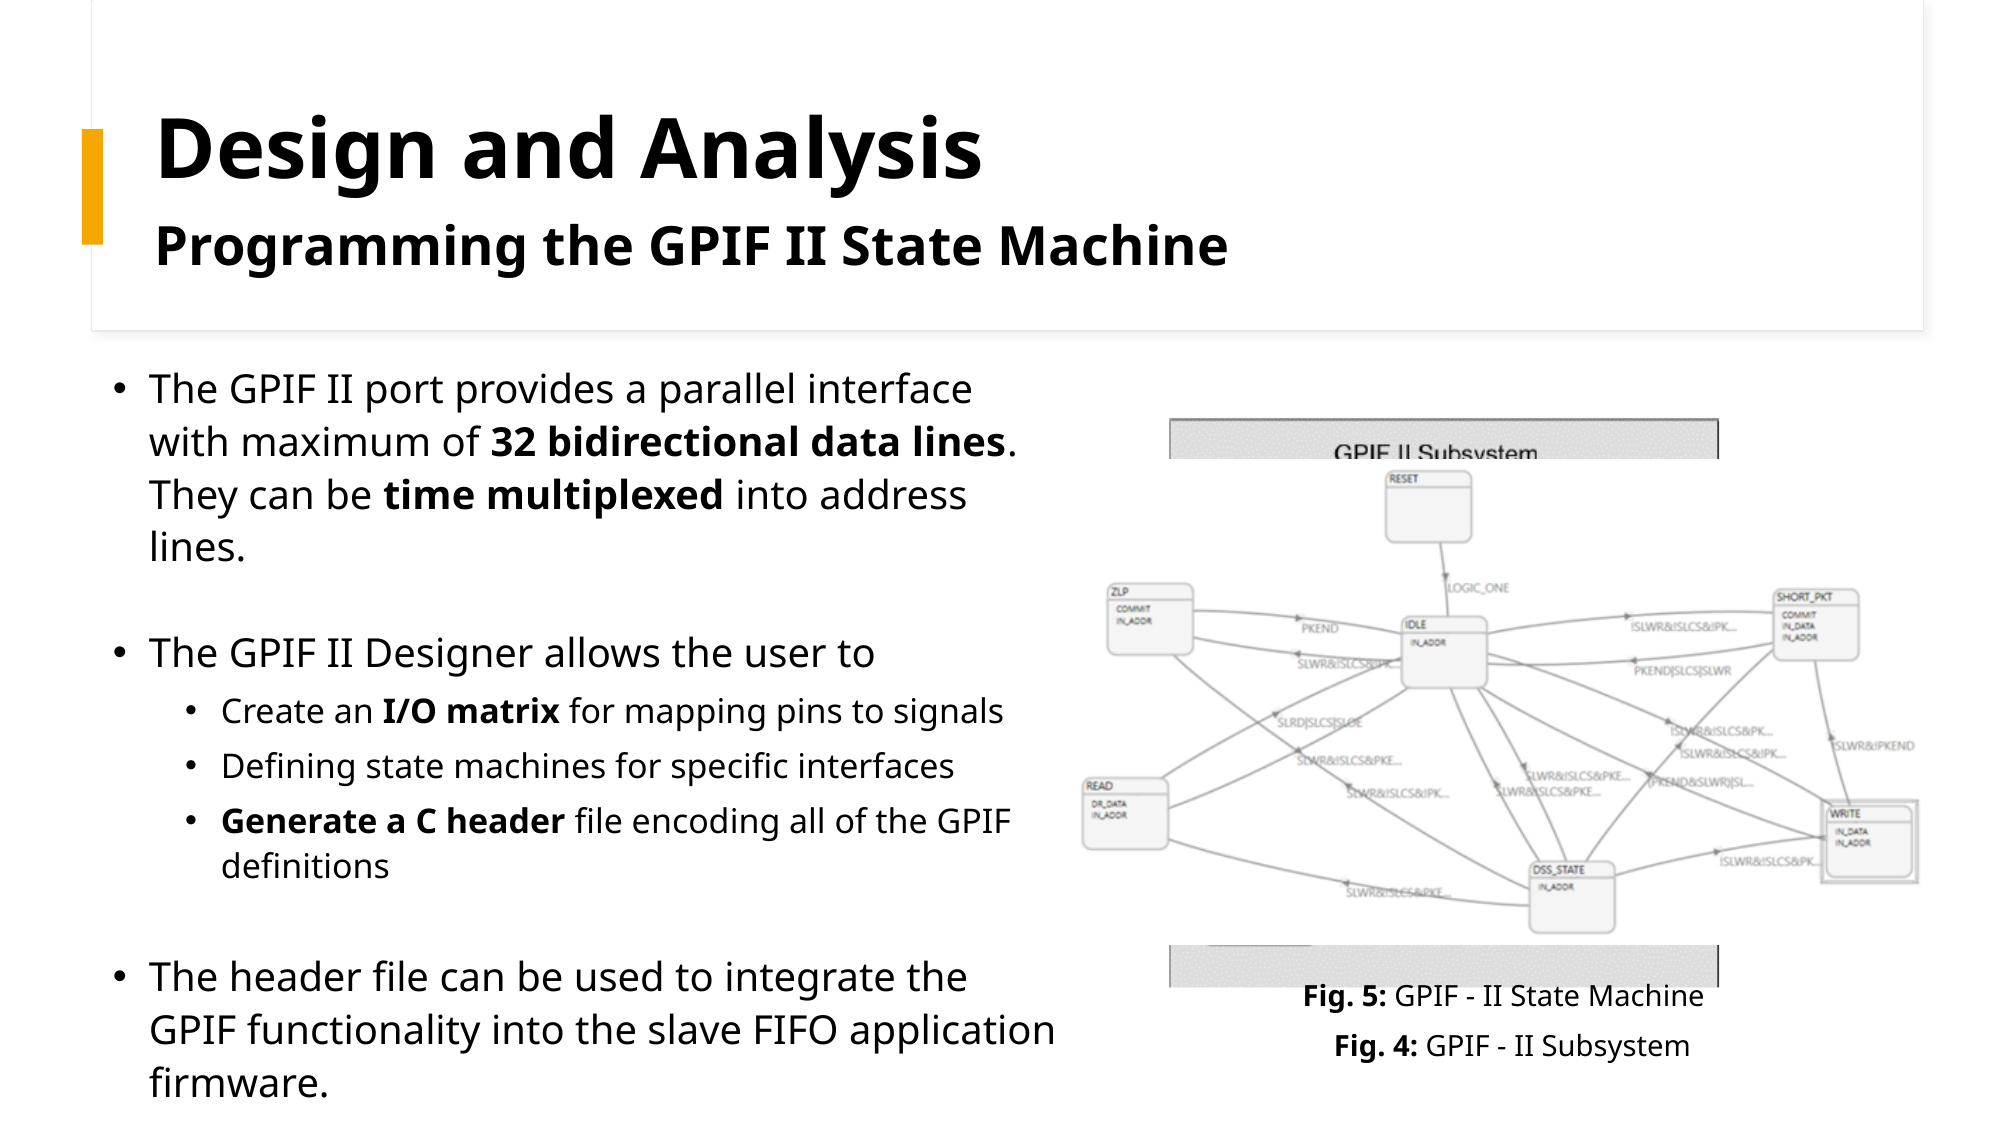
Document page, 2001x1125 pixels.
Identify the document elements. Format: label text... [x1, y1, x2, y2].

list The GPIF II port provides a parallel interface with maximum of 32 bidirectional data lines. They can be time multiplexed into address lines. The GPIF II Designer allows the user to Create an I/O matrix for mapping pins to signals Defining state machines for specific interfaces Generate a C header file encoding all of the GPIF definitions The header file can be used to integrate the GPIF functionality into the slave FIFO application firmware. [97, 351, 1080, 1114]
picture [1079, 414, 1929, 990]
title Programming the GPIF II State Machine [139, 151, 1808, 345]
text_box Fig. 4: GPIF - II Subsystem [1319, 1020, 1706, 1070]
text_box Design and Analysis [139, 54, 1808, 151]
text_box Fig. 5: GPIF - II State Machine [1287, 990, 1720, 1020]
